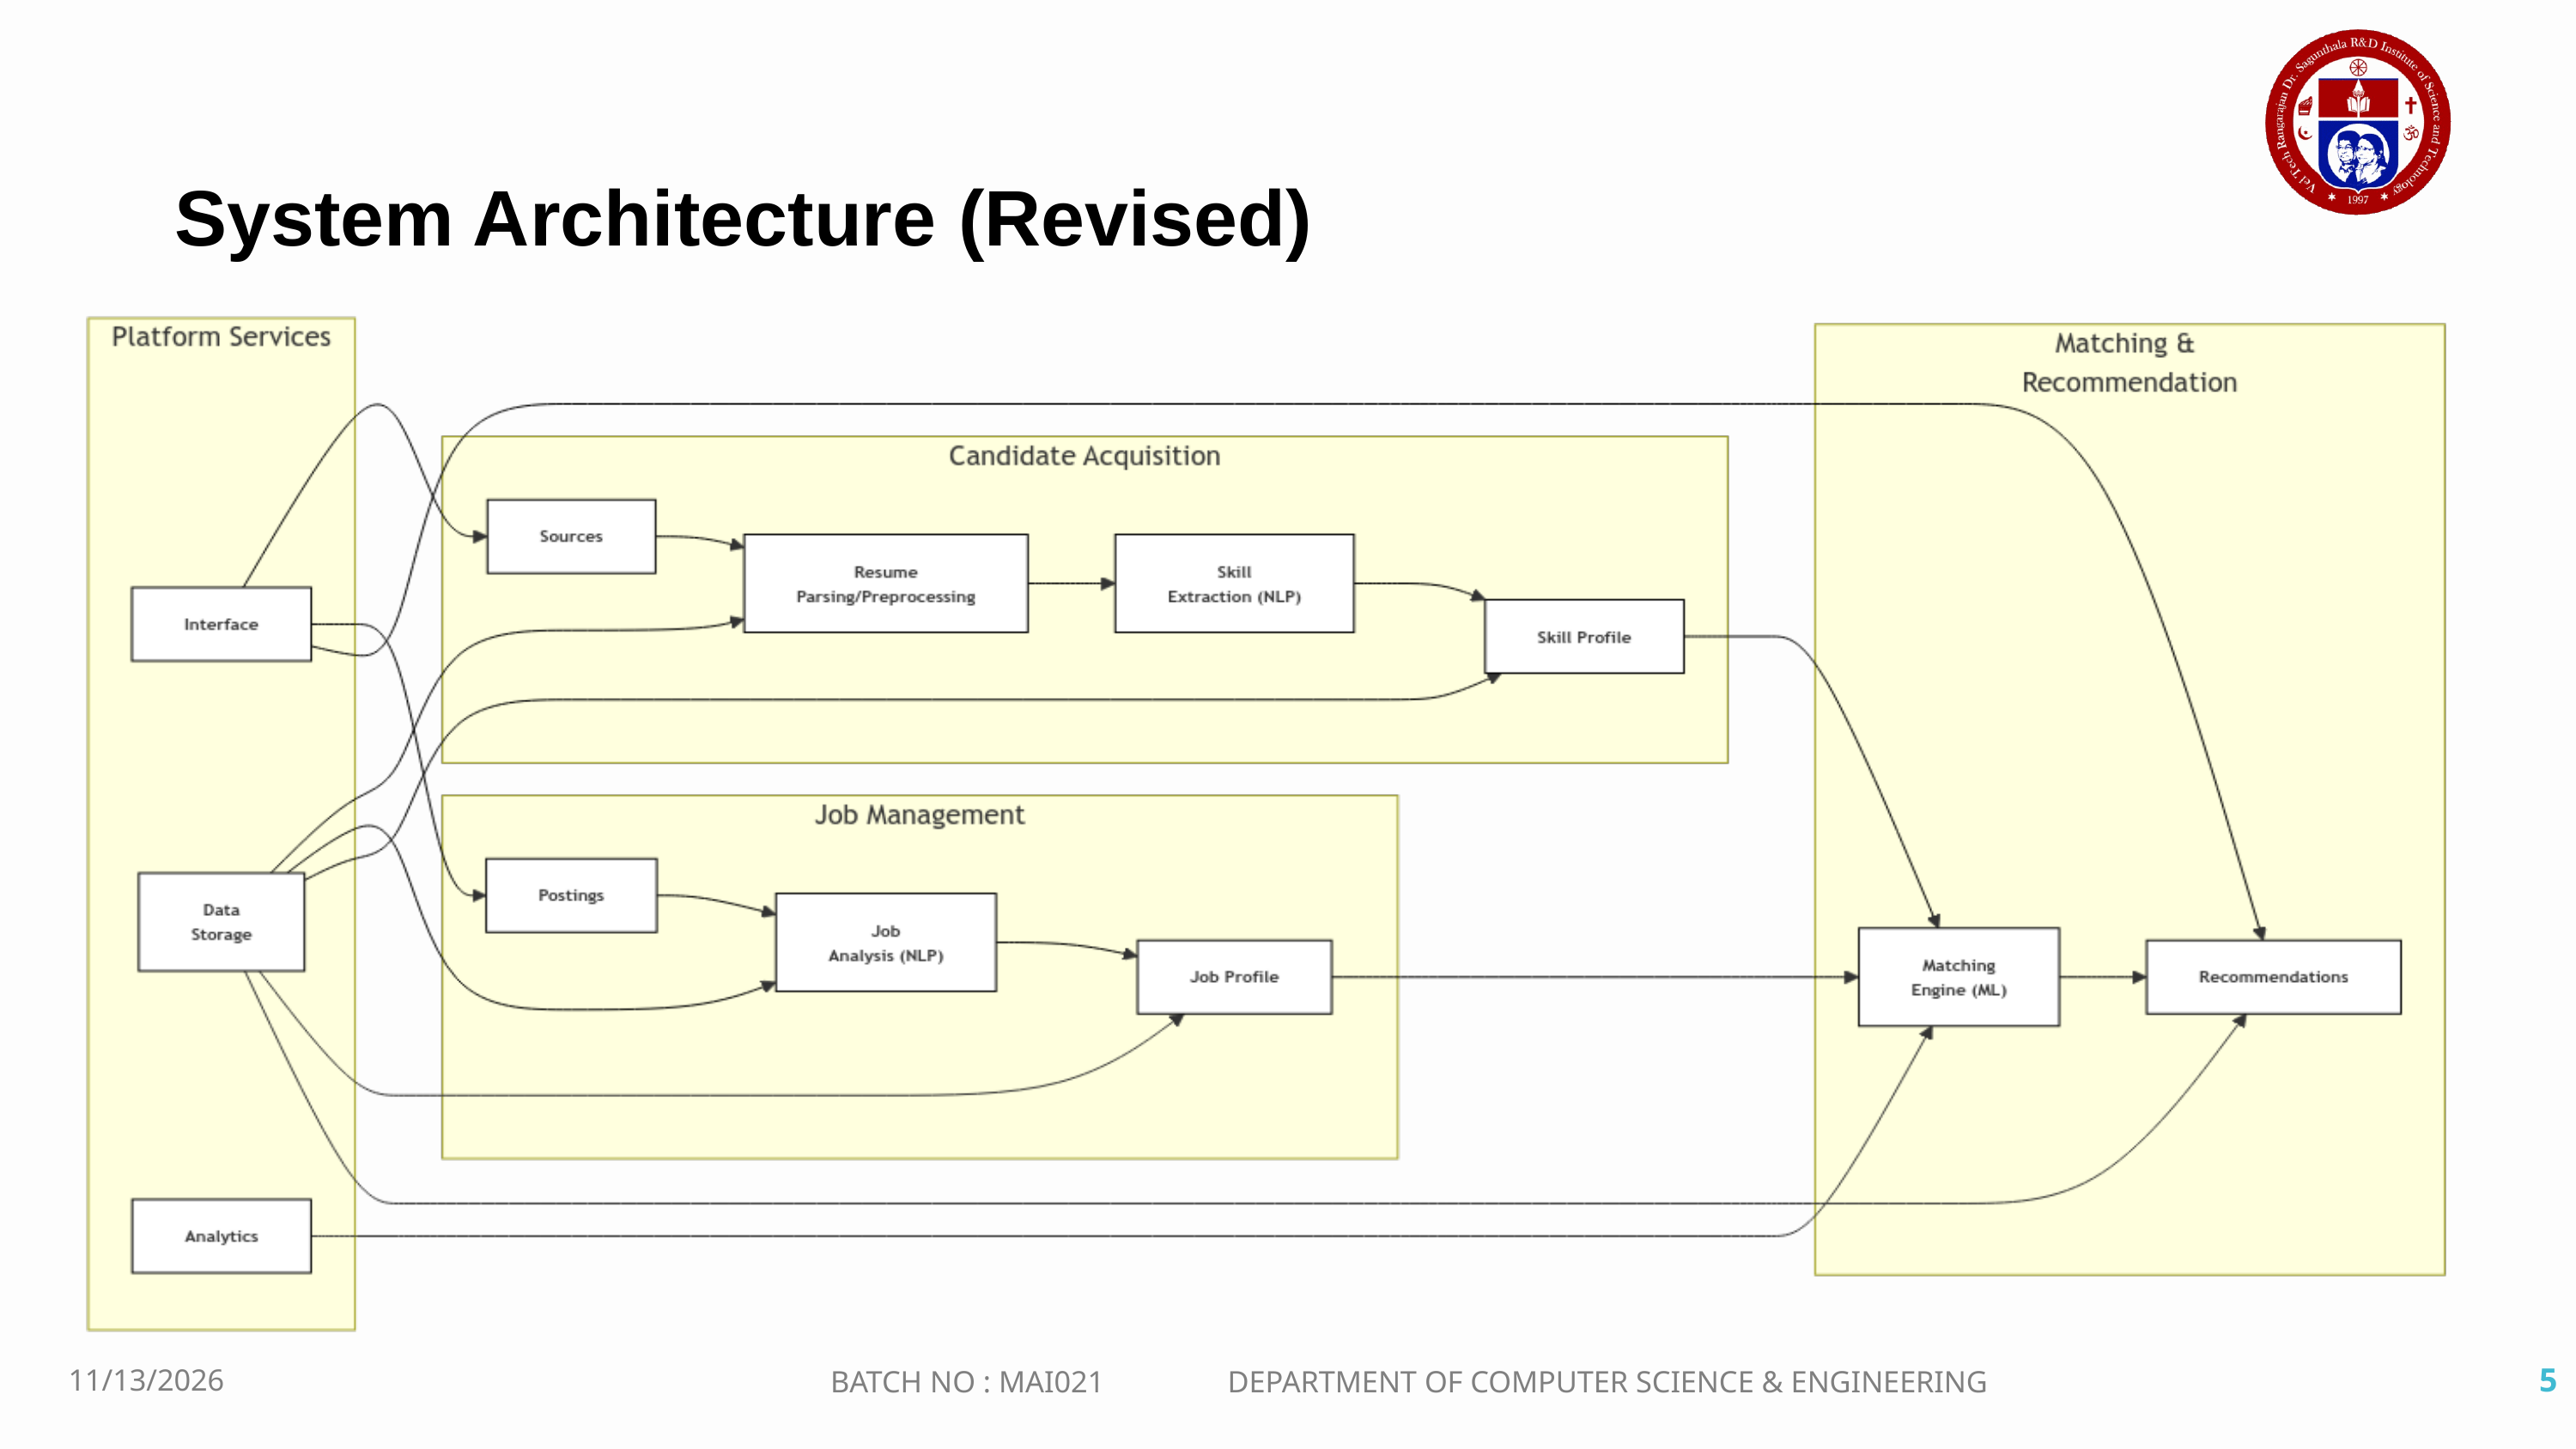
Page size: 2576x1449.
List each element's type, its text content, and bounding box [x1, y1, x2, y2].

picture [2264, 28, 2451, 215]
slide_number 5 [2246, 1343, 2571, 1420]
picture [75, 305, 2458, 1343]
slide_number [55, 1343, 635, 1420]
footer BATCH NO : MAI021 DEPARTMENT OF COMPUTER SCIENCE & ENGINEERING [817, 1343, 2067, 1420]
text_box System Architecture (Revised) [174, 167, 1514, 263]
